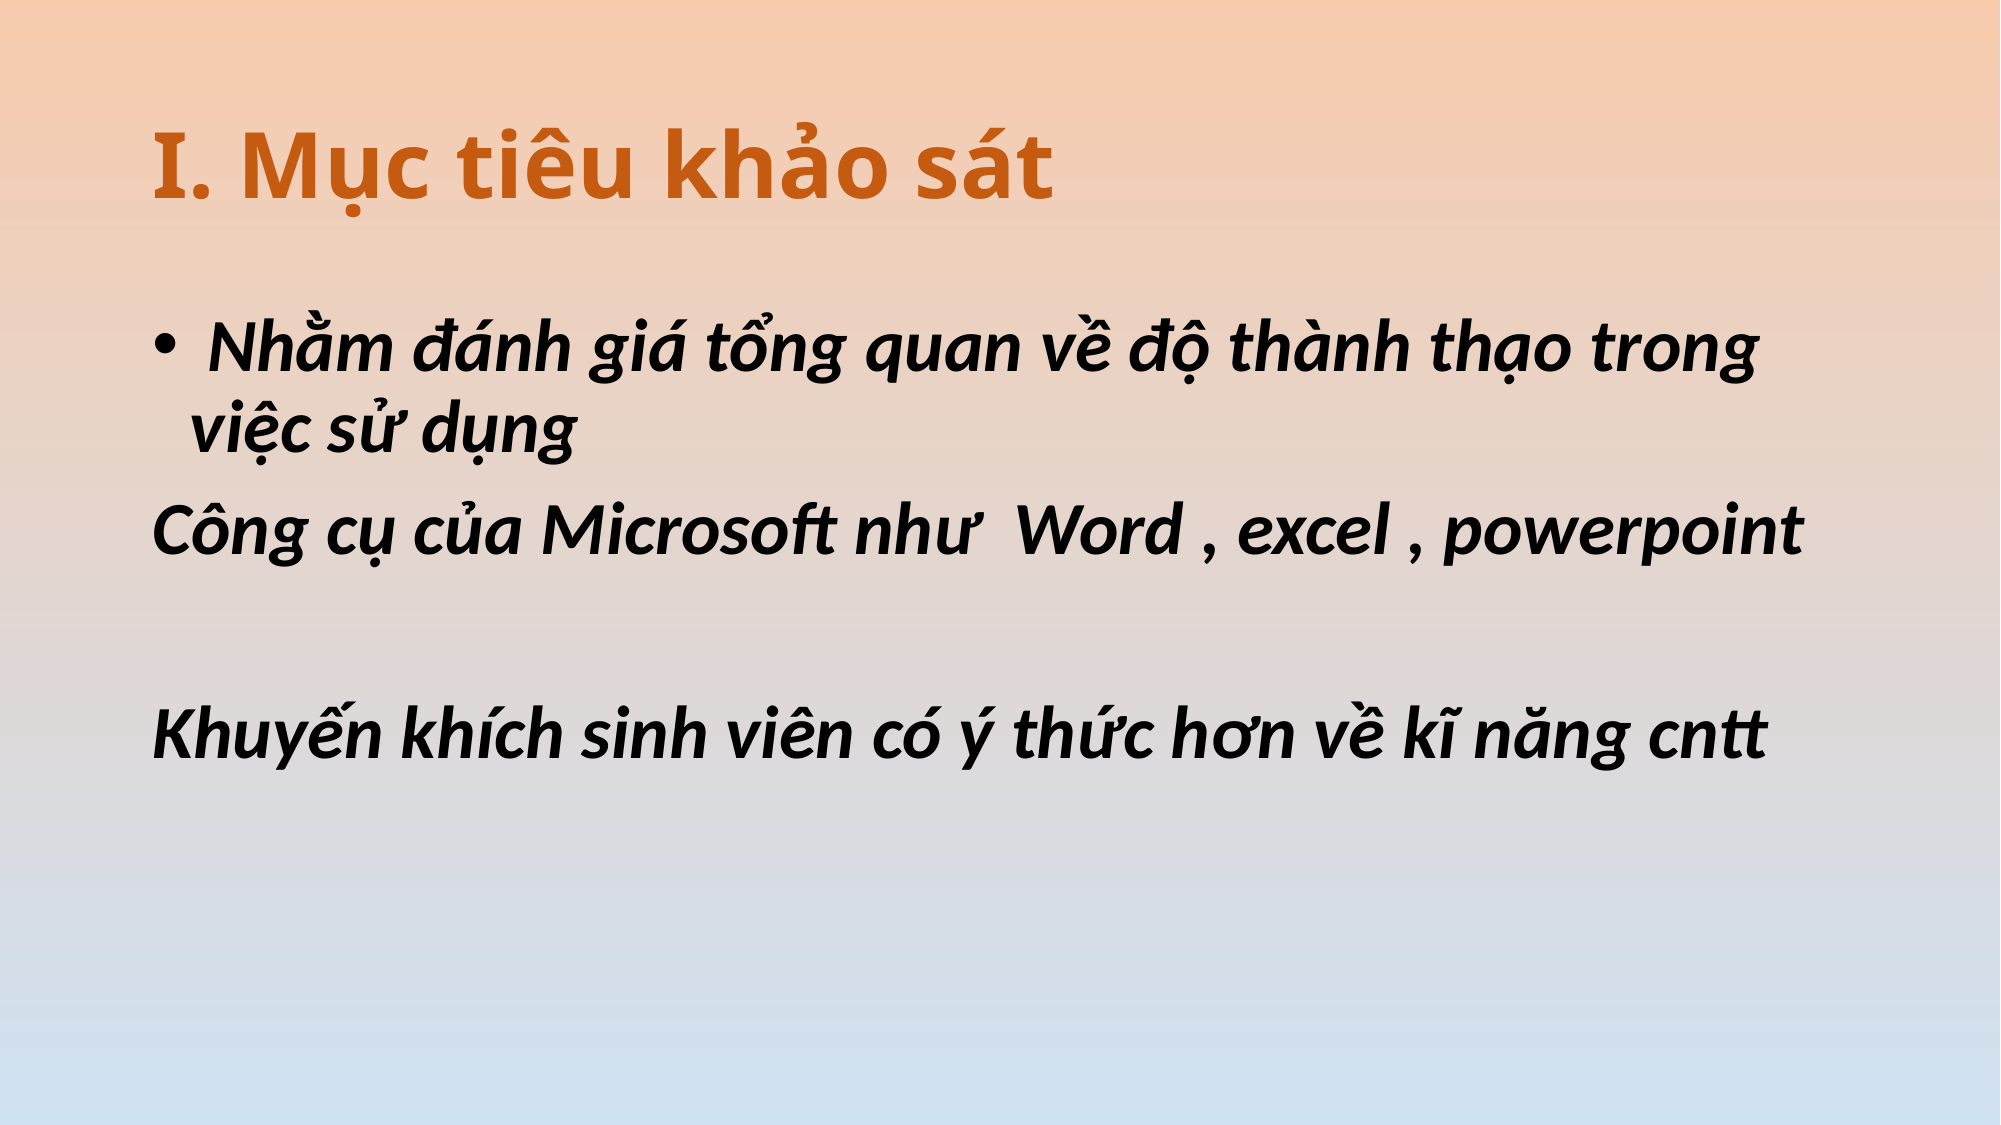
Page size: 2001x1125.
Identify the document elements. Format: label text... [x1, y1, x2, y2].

list Nhằm đánh giá tổng quan về độ thành thạo trong việc sử dụng Công cụ của Microsoft như Word , excel , powerpoint Khuyến khích sinh viên có ý thức hơn về kĩ năng cntt [137, 299, 1863, 1014]
title I. Mục tiêu khảo sát [137, 59, 1863, 278]
